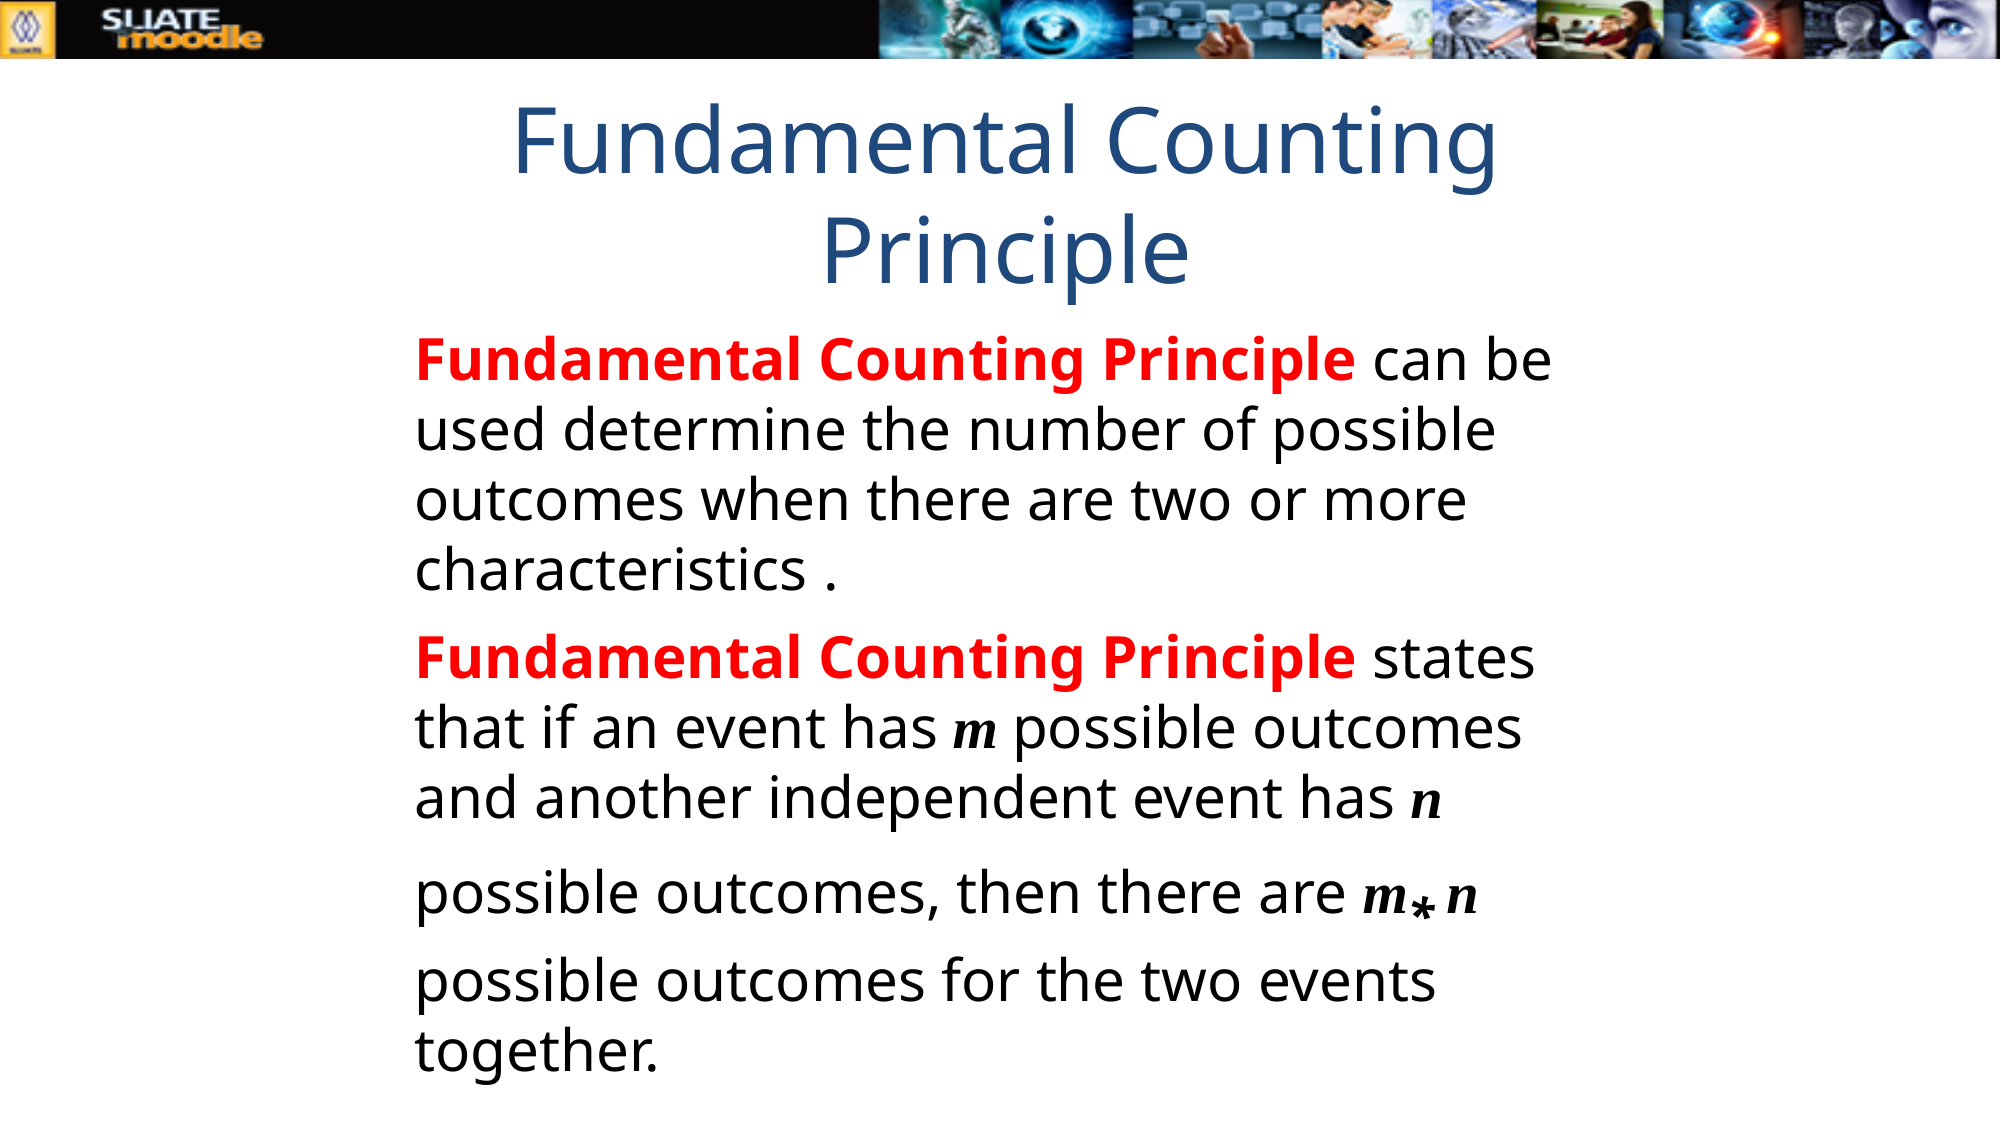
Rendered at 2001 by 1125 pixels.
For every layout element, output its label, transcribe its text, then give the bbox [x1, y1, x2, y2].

picture [0, 0, 2000, 59]
text_box Fundamental Counting Principle [474, 74, 1538, 310]
text_box Fundamental Counting Principle can be used determine the number of possible outcomes when there are two or more characteristics . [399, 314, 1663, 610]
text_box Fundamental Counting Principle states that if an event has m possible outcomes and another independent event has n possible outcomes, then there are m* n possible outcomes for the two events together. [399, 612, 1638, 1091]
